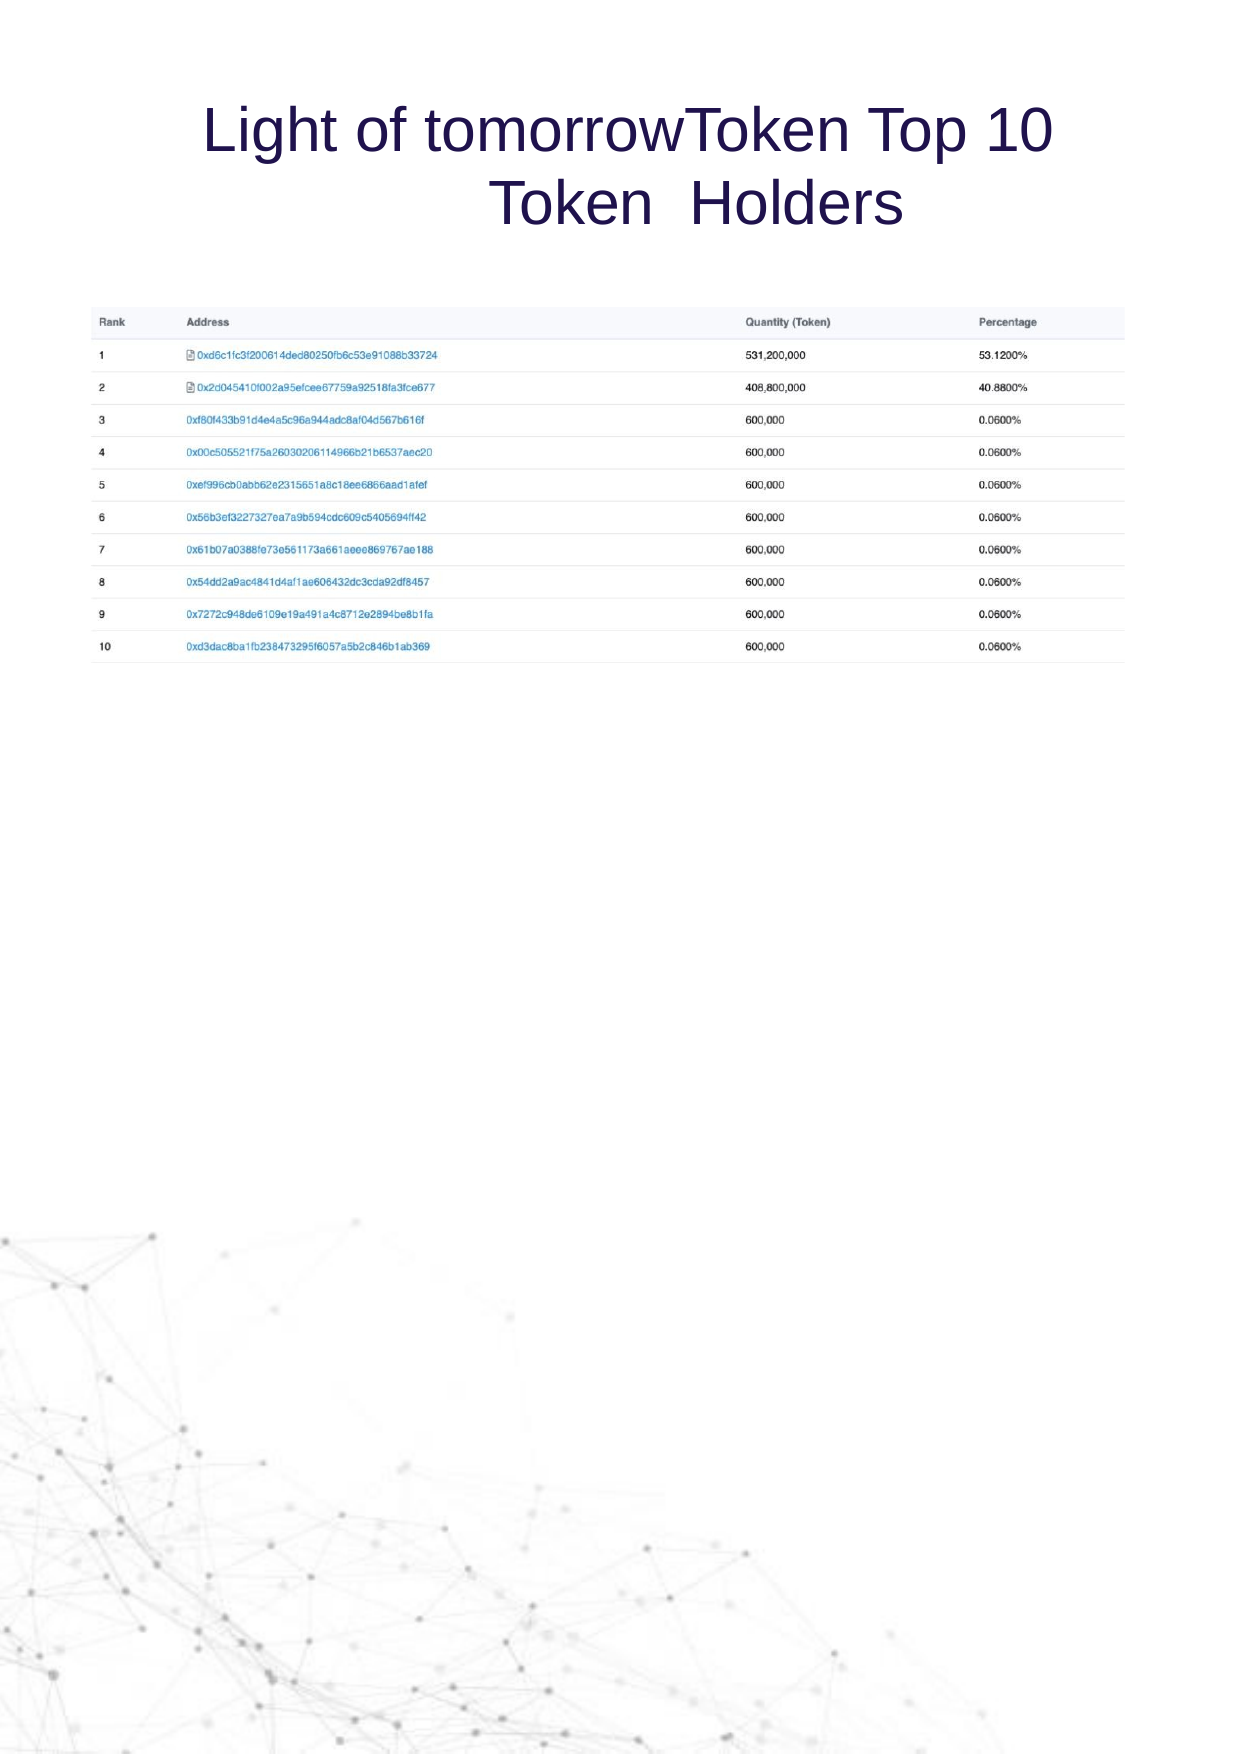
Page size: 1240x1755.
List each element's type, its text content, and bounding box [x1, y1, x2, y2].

picture [0, 1217, 1015, 1754]
title Light of tomorrowToken Top 10 Token Holders [183, 84, 1058, 307]
text_box [90, 307, 1125, 663]
